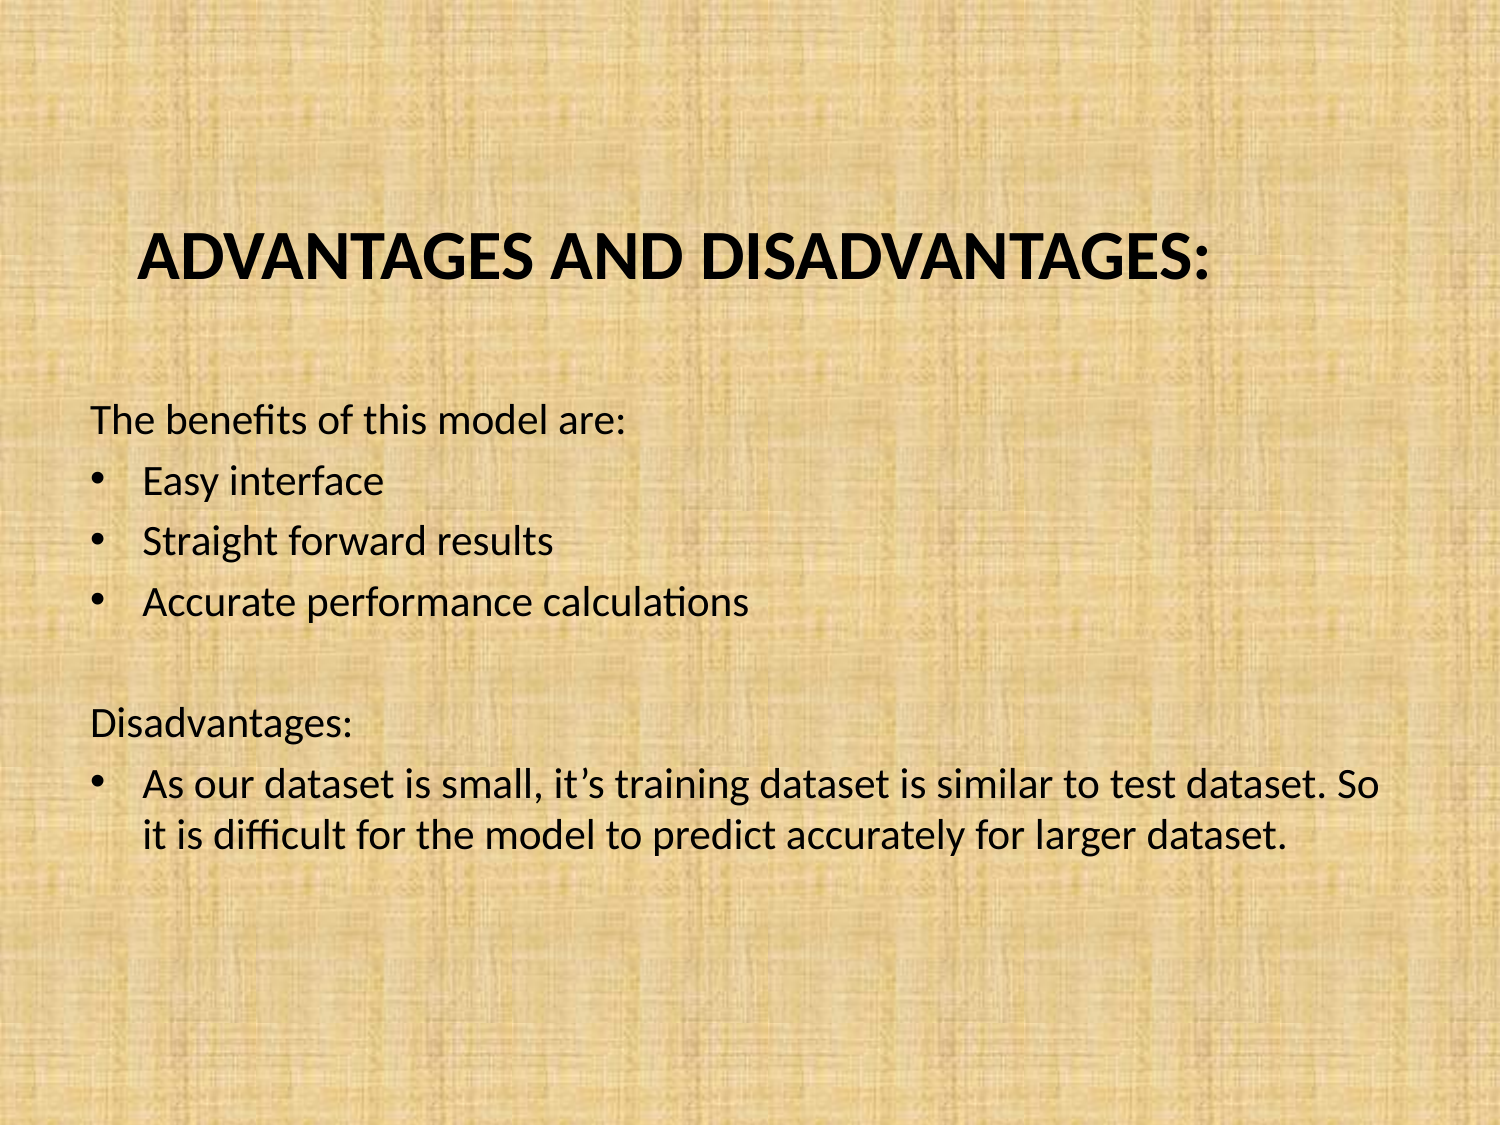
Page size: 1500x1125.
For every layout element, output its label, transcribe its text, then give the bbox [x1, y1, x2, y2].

picture [0, 0, 1500, 1125]
title ADVANTAGES AND DISADVANTAGES: [0, 200, 1350, 388]
list The benefits of this model are: Easy interface Straight forward results Accurate performance calculations Disadvantages: As our dataset is small, it’s training dataset is similar to test dataset. So it is difficult for the model to predict accurately for larger dataset. [75, 262, 1425, 1005]
